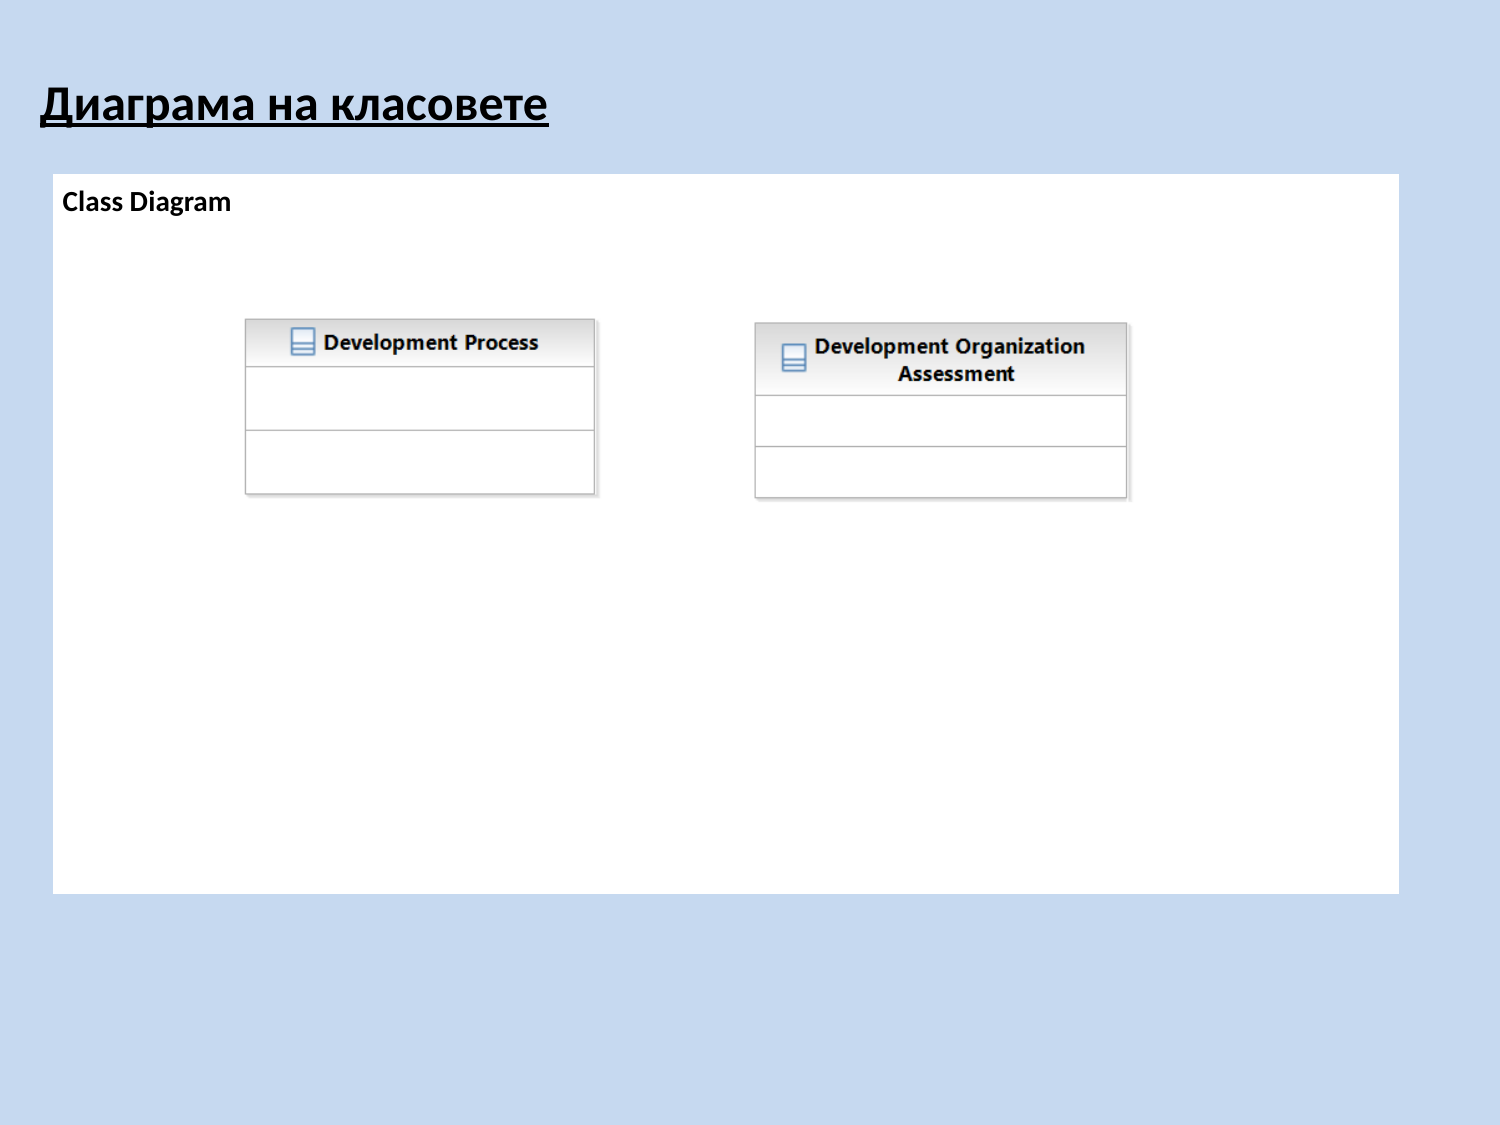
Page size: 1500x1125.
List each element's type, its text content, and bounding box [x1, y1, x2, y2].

list Диаграма на класовете [24, 62, 1375, 150]
picture [53, 174, 1399, 894]
